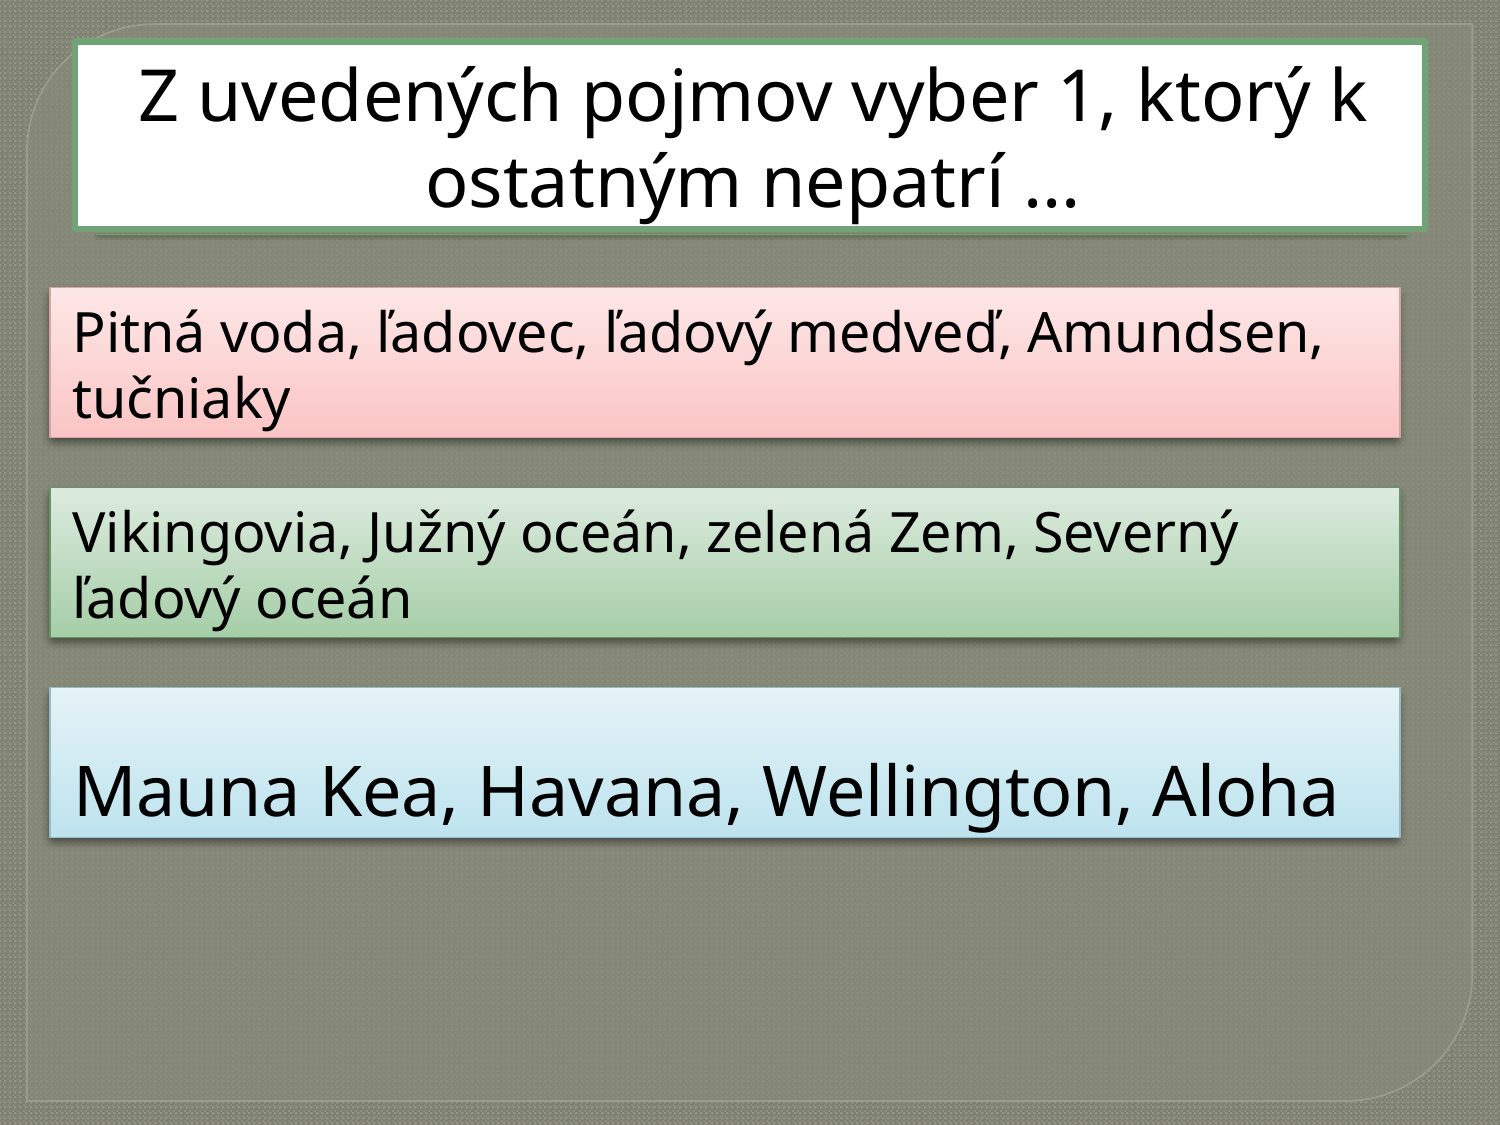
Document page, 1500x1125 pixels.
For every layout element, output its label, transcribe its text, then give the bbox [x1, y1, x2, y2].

text_box Mauna Kea, Havana, Wellington, Aloha [49, 687, 1401, 838]
text_box Vikingovia, Južný oceán, zelená Zem, Severný ľadový oceán [49, 487, 1401, 638]
title Z uvedených pojmov vyber 1, ktorý k ostatným nepatrí ... [72, 38, 1428, 232]
text_box Pitná voda, ľadovec, ľadový medveď, Amundsen, tučniaky [49, 287, 1401, 438]
